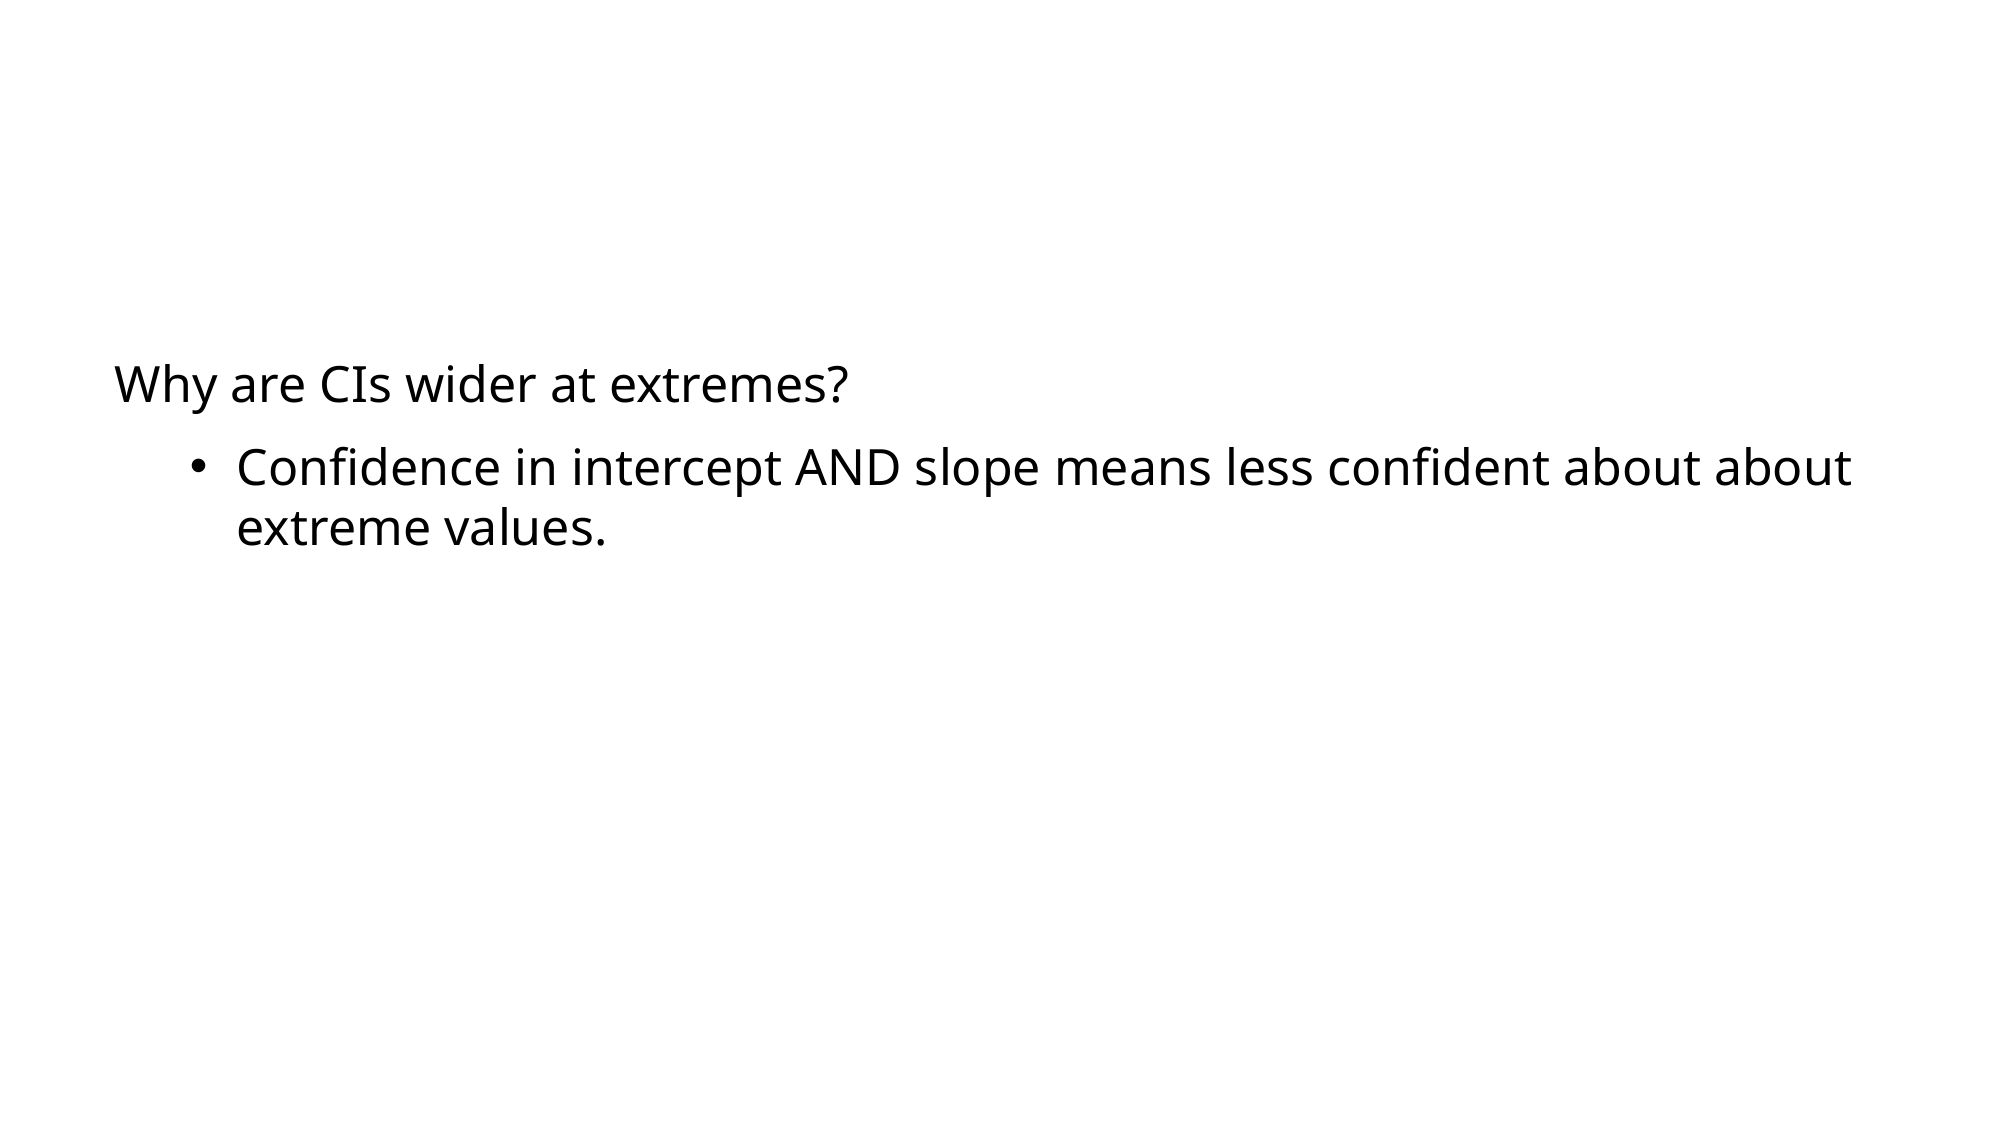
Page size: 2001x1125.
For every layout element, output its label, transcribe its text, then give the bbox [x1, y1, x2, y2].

list Why are CIs wider at extremes? Confidence in intercept AND slope means less confident about about extreme values. [99, 262, 1900, 1005]
